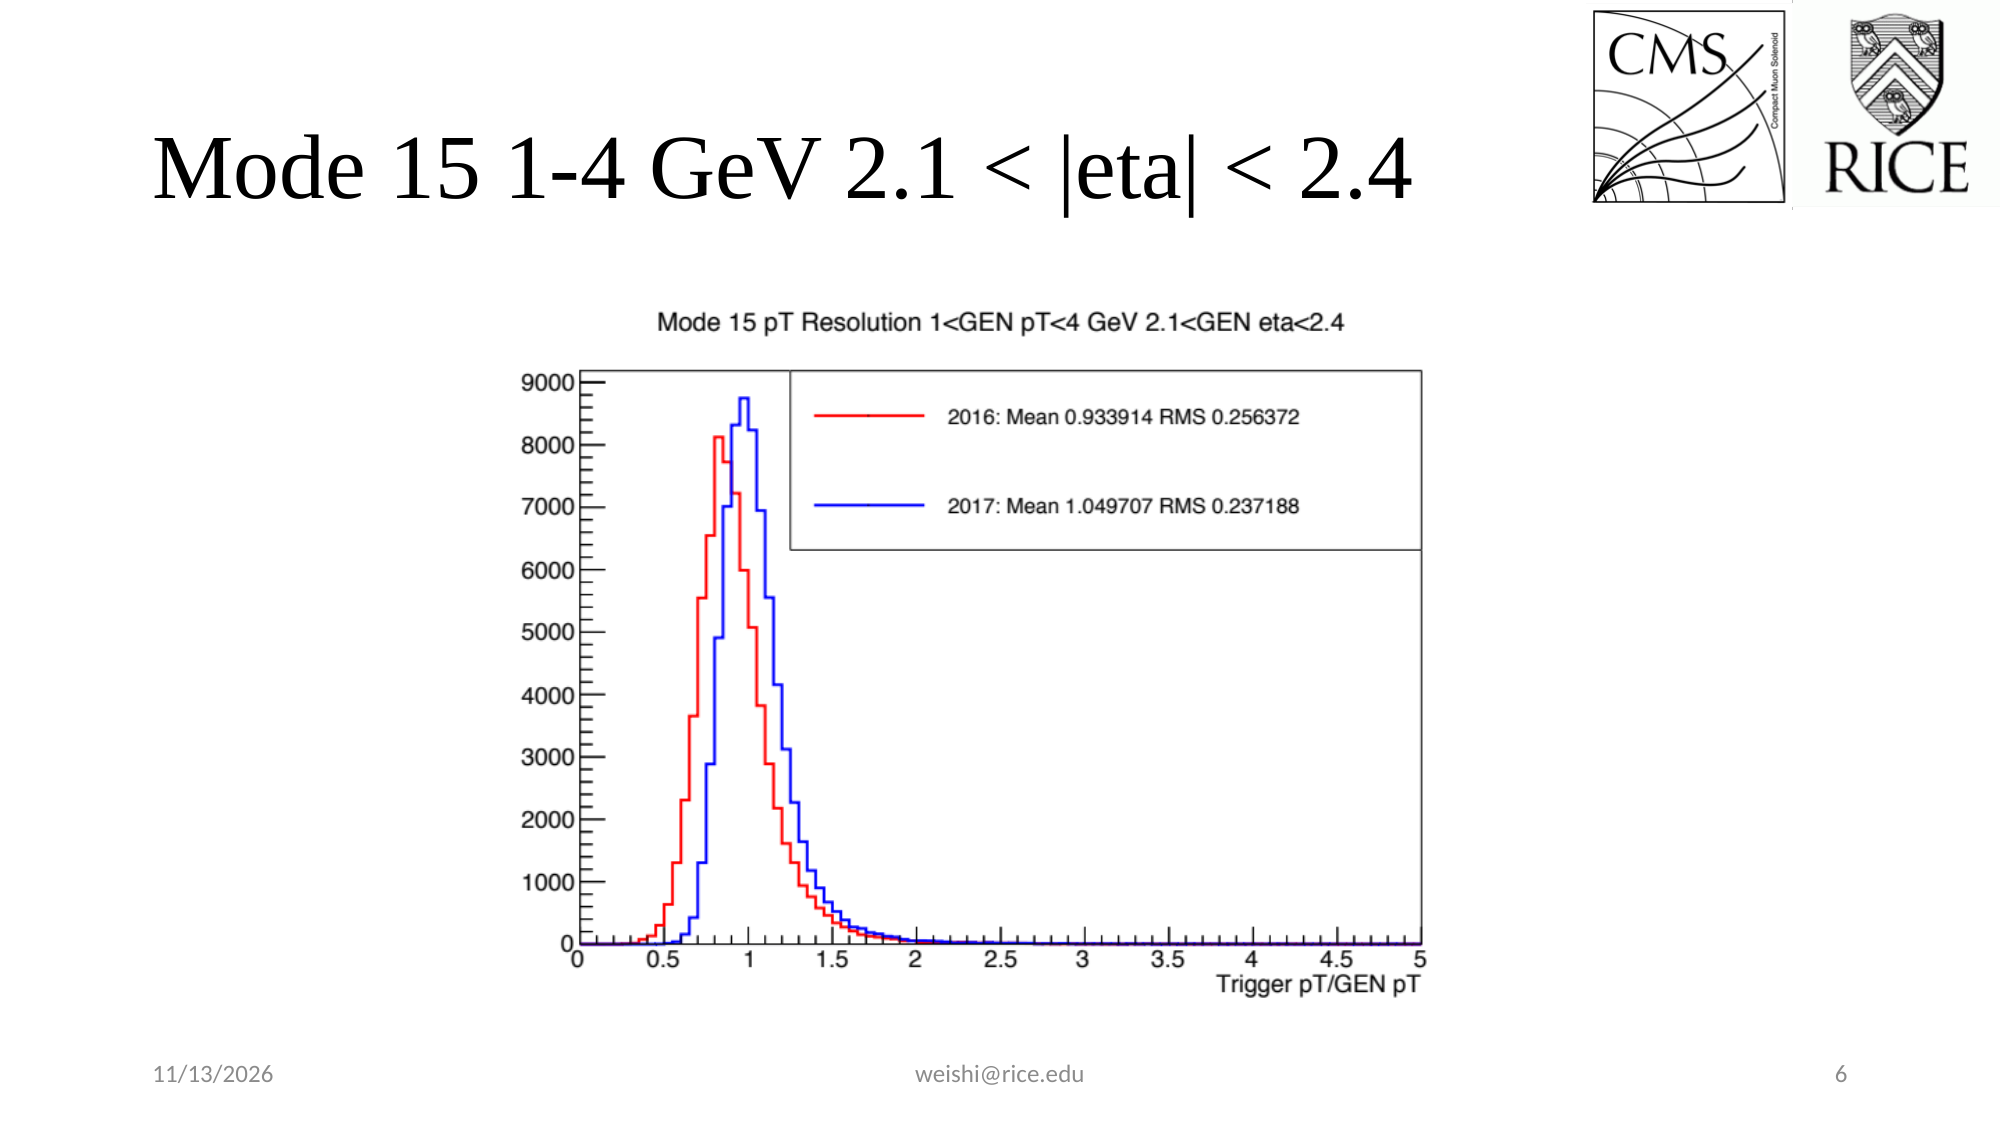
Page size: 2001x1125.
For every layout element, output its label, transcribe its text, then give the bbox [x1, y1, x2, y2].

footer weishi@rice.edu [662, 1042, 1338, 1103]
title Mode 15 1-4 GeV 2.1 < |eta| < 2.4 [137, 59, 1863, 278]
slide_number 6 [1412, 1042, 1863, 1103]
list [475, 299, 1525, 1014]
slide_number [137, 1042, 588, 1103]
picture [1586, 0, 2000, 210]
